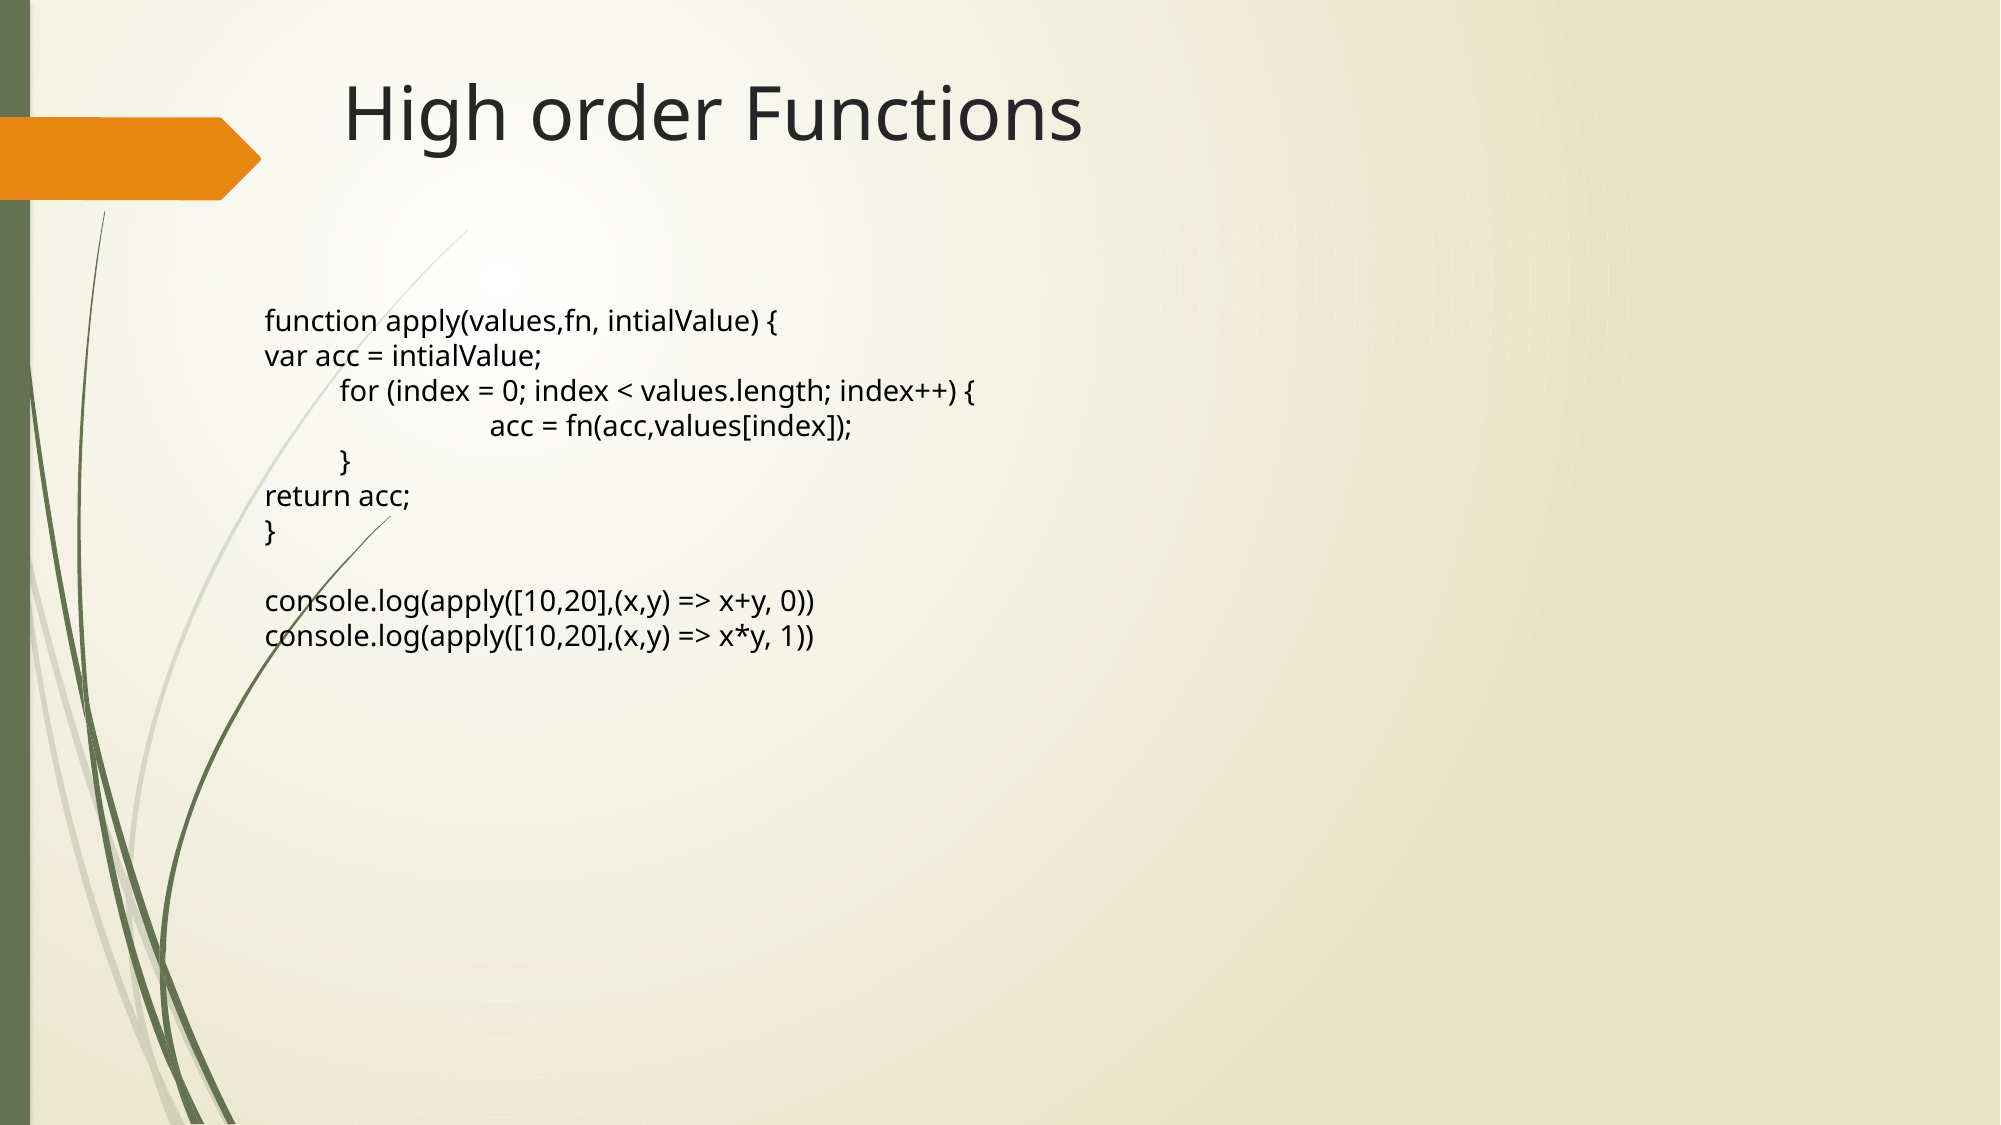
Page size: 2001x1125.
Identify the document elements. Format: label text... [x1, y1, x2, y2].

text_box High order Functions [328, 52, 1735, 196]
text_box function apply(values,fn, intialValue) { var acc = intialValue; for (index = 0; index < values.length; index++) { acc = fn(acc,values[index]); } return acc; } console.log(apply([10,20],(x,y) => x+y, 0)) console.log(apply([10,20],(x,y) => x*y, 1)) [249, 295, 1207, 730]
text_box [300, 616, 1263, 1026]
